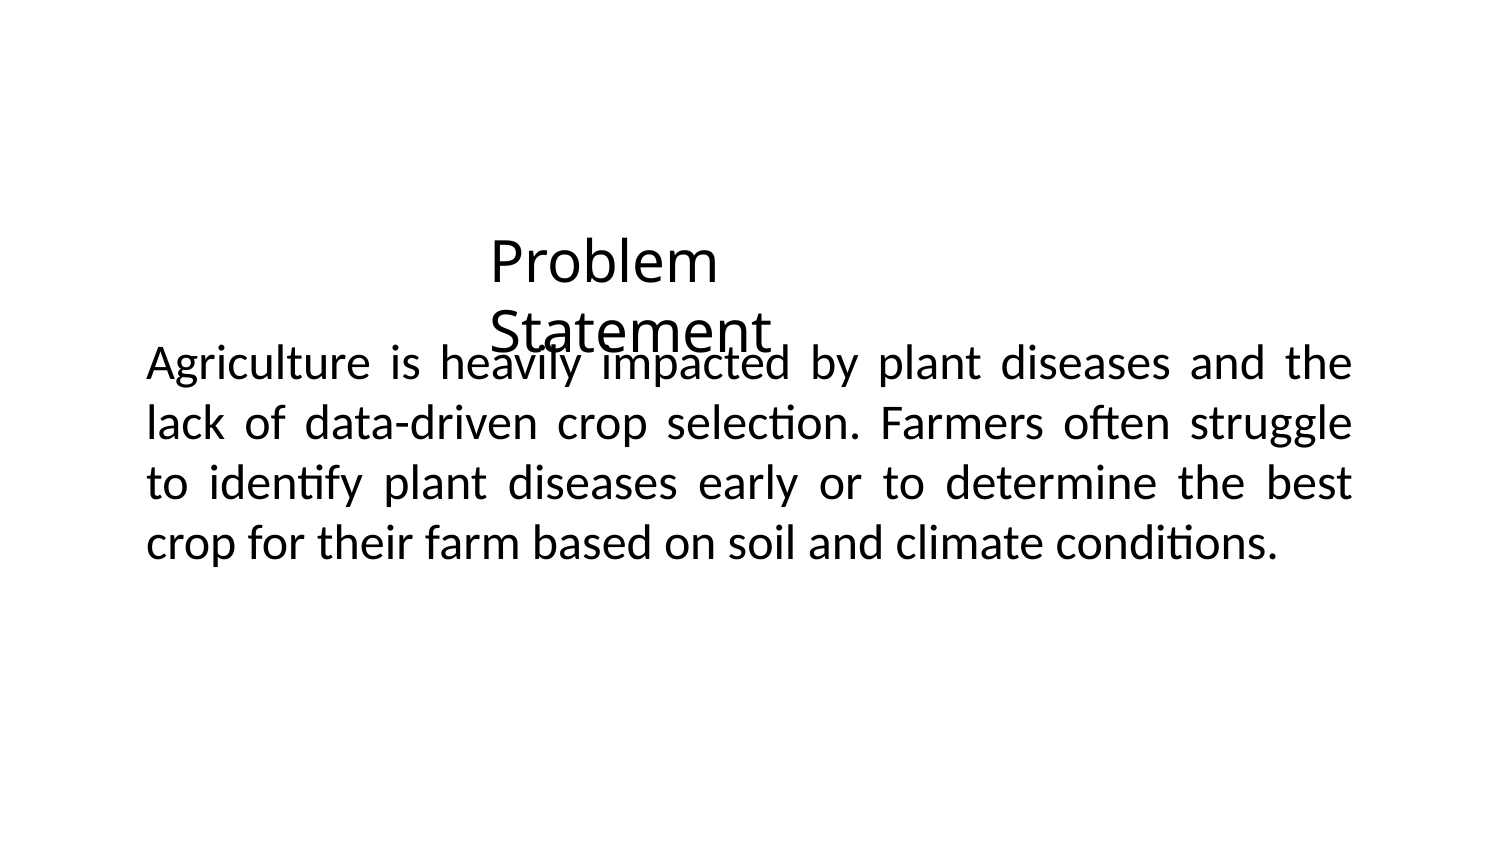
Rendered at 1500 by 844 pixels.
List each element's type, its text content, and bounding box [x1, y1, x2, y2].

title Problem Statement [487, 221, 990, 321]
text_box Agriculture is heavily impacted by plant diseases and the lack of data-driven crop selection. Farmers often struggle to identify plant diseases early or to determine the best crop for their farm based on soil and climate conditions. [131, 321, 1369, 577]
